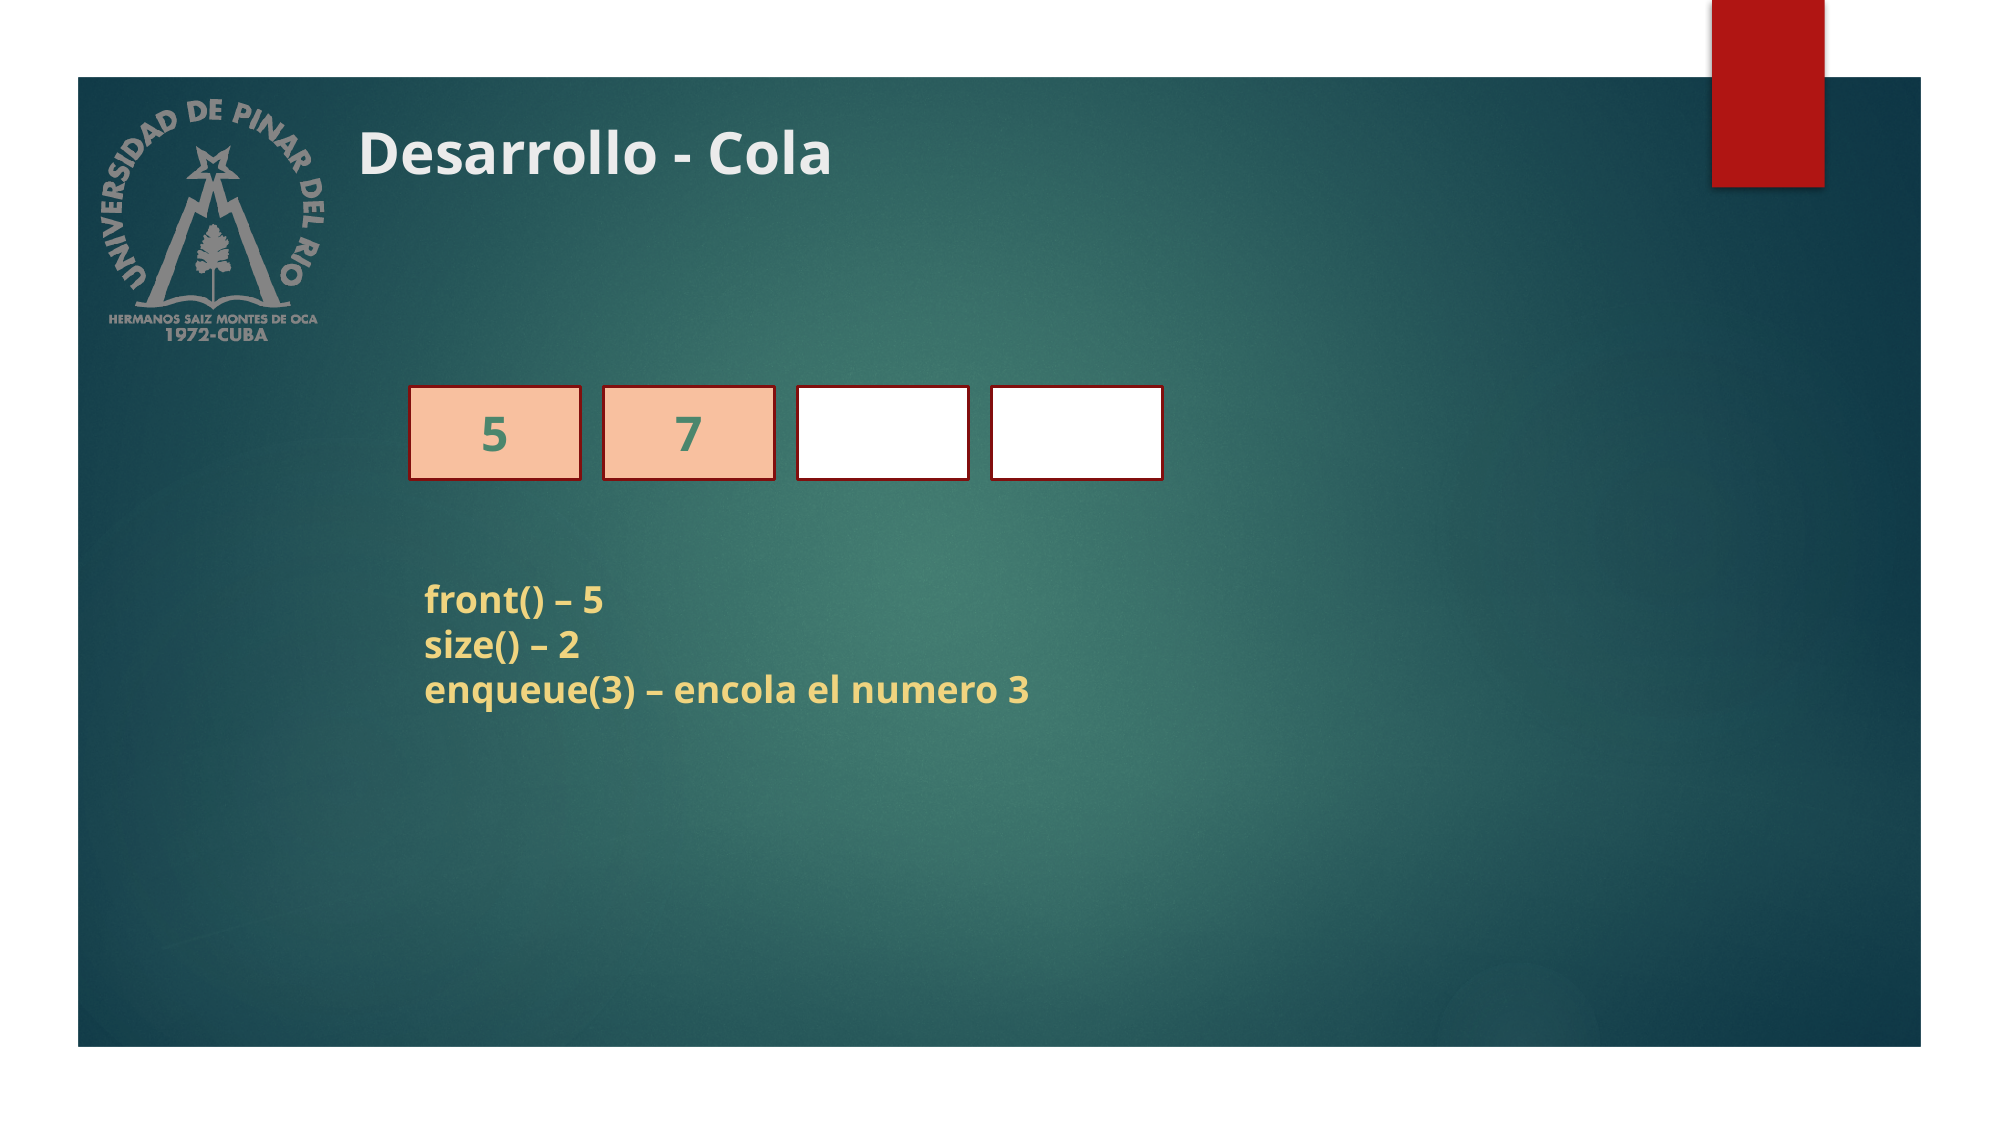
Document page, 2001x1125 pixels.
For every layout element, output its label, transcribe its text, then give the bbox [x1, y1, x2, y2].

picture [82, 77, 343, 359]
text_box Desarrollo - Cola [347, 108, 1207, 194]
text_box [990, 385, 1164, 481]
text_box front() – 5 size() – 2 enqueue(3) – encola el numero 3 [409, 568, 1163, 719]
text_box [796, 385, 970, 481]
text_box 5 [408, 385, 582, 481]
text_box 7 [602, 385, 776, 481]
